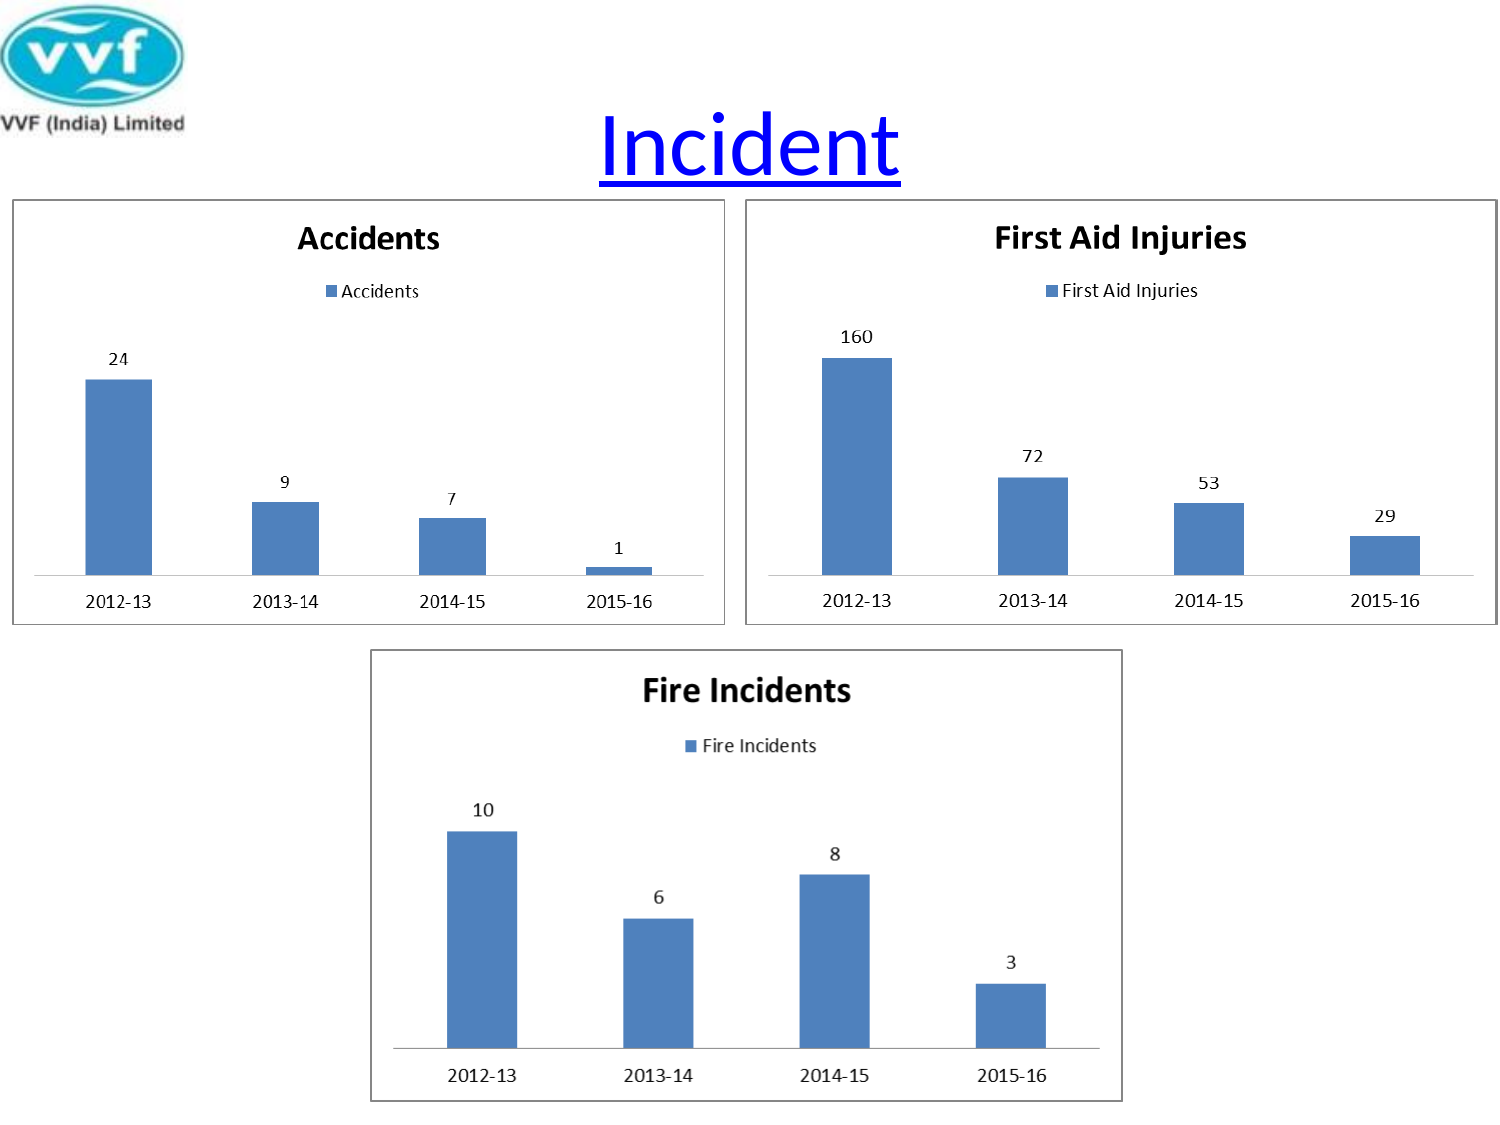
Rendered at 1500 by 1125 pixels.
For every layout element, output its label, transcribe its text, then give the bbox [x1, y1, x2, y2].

picture [0, 0, 188, 138]
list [12, 199, 726, 626]
title Incident [75, 45, 1425, 233]
picture [745, 199, 1498, 626]
picture [370, 649, 1124, 1103]
